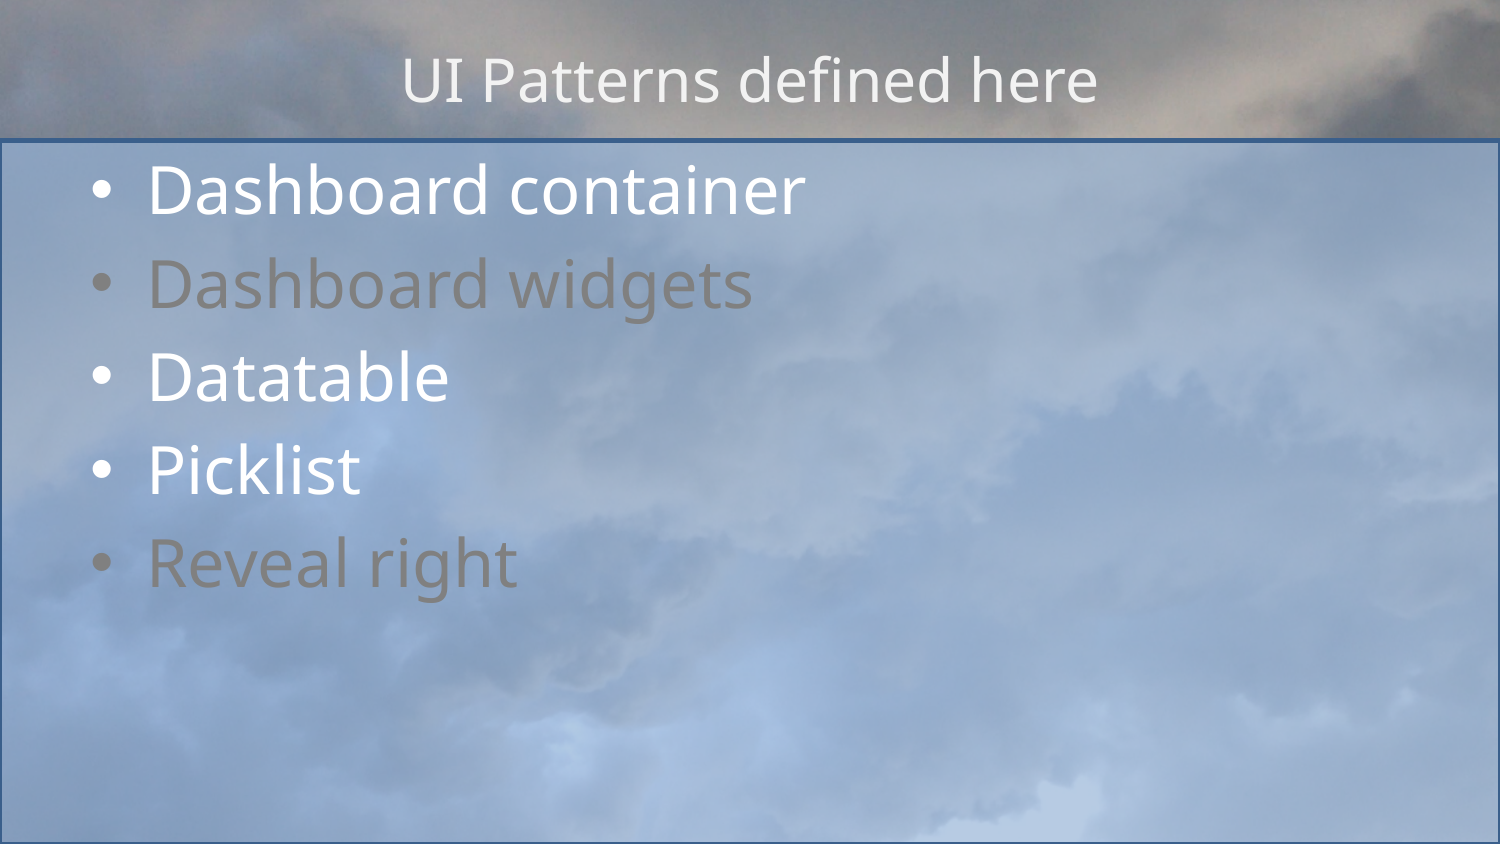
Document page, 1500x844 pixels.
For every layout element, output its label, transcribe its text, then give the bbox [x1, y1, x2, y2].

picture [0, 0, 1500, 138]
list Dashboard container Dashboard widgets Datatable Picklist Reveal right [75, 140, 1425, 779]
title UI Patterns defined here [75, 33, 1425, 122]
